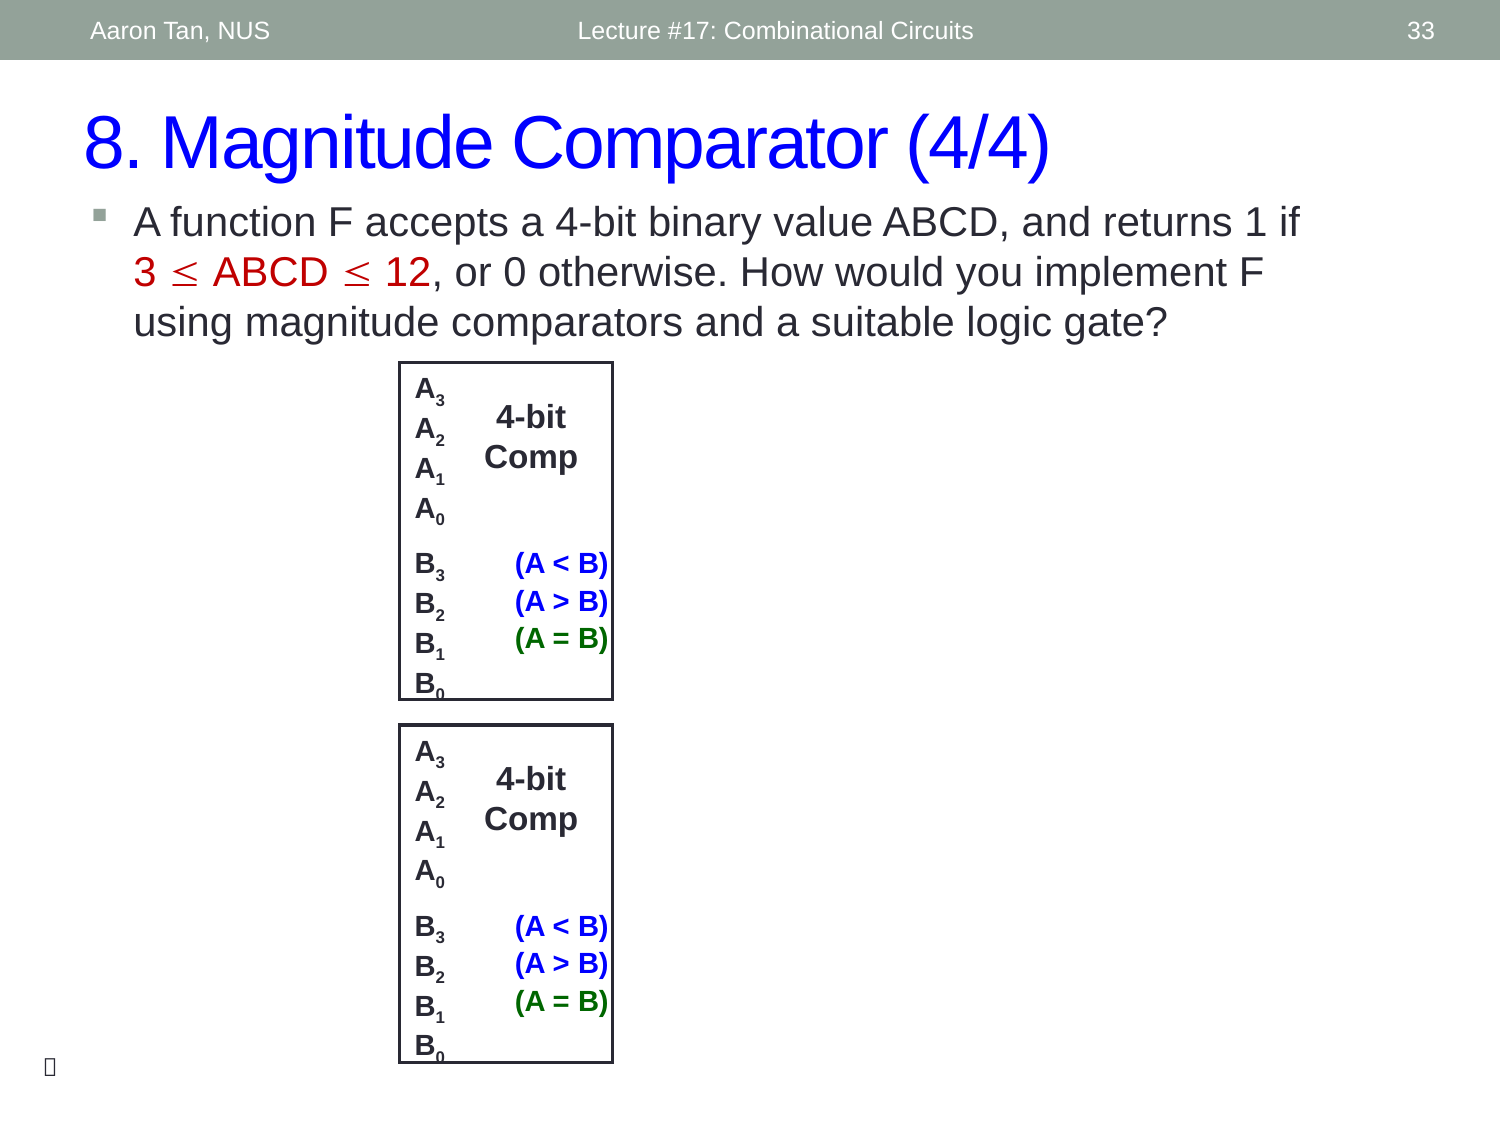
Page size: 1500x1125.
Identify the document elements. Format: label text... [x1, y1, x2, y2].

title 8. Magnitude Comparator (4/4) [68, 86, 1450, 192]
slide_number Aaron Tan, NUS [75, 3, 550, 57]
slide_number 33 [1308, 3, 1450, 57]
text_box  [24, 1050, 75, 1083]
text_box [399, 362, 638, 1063]
text_box A function F accepts a 4-bit binary value ABCD, and returns 1 if 3  ABCD  12, or 0 otherwise. How would you implement F using magnitude comparators and a suitable logic gate? [74, 187, 1344, 375]
footer Lecture #17: Combinational Circuits [562, 3, 1238, 57]
